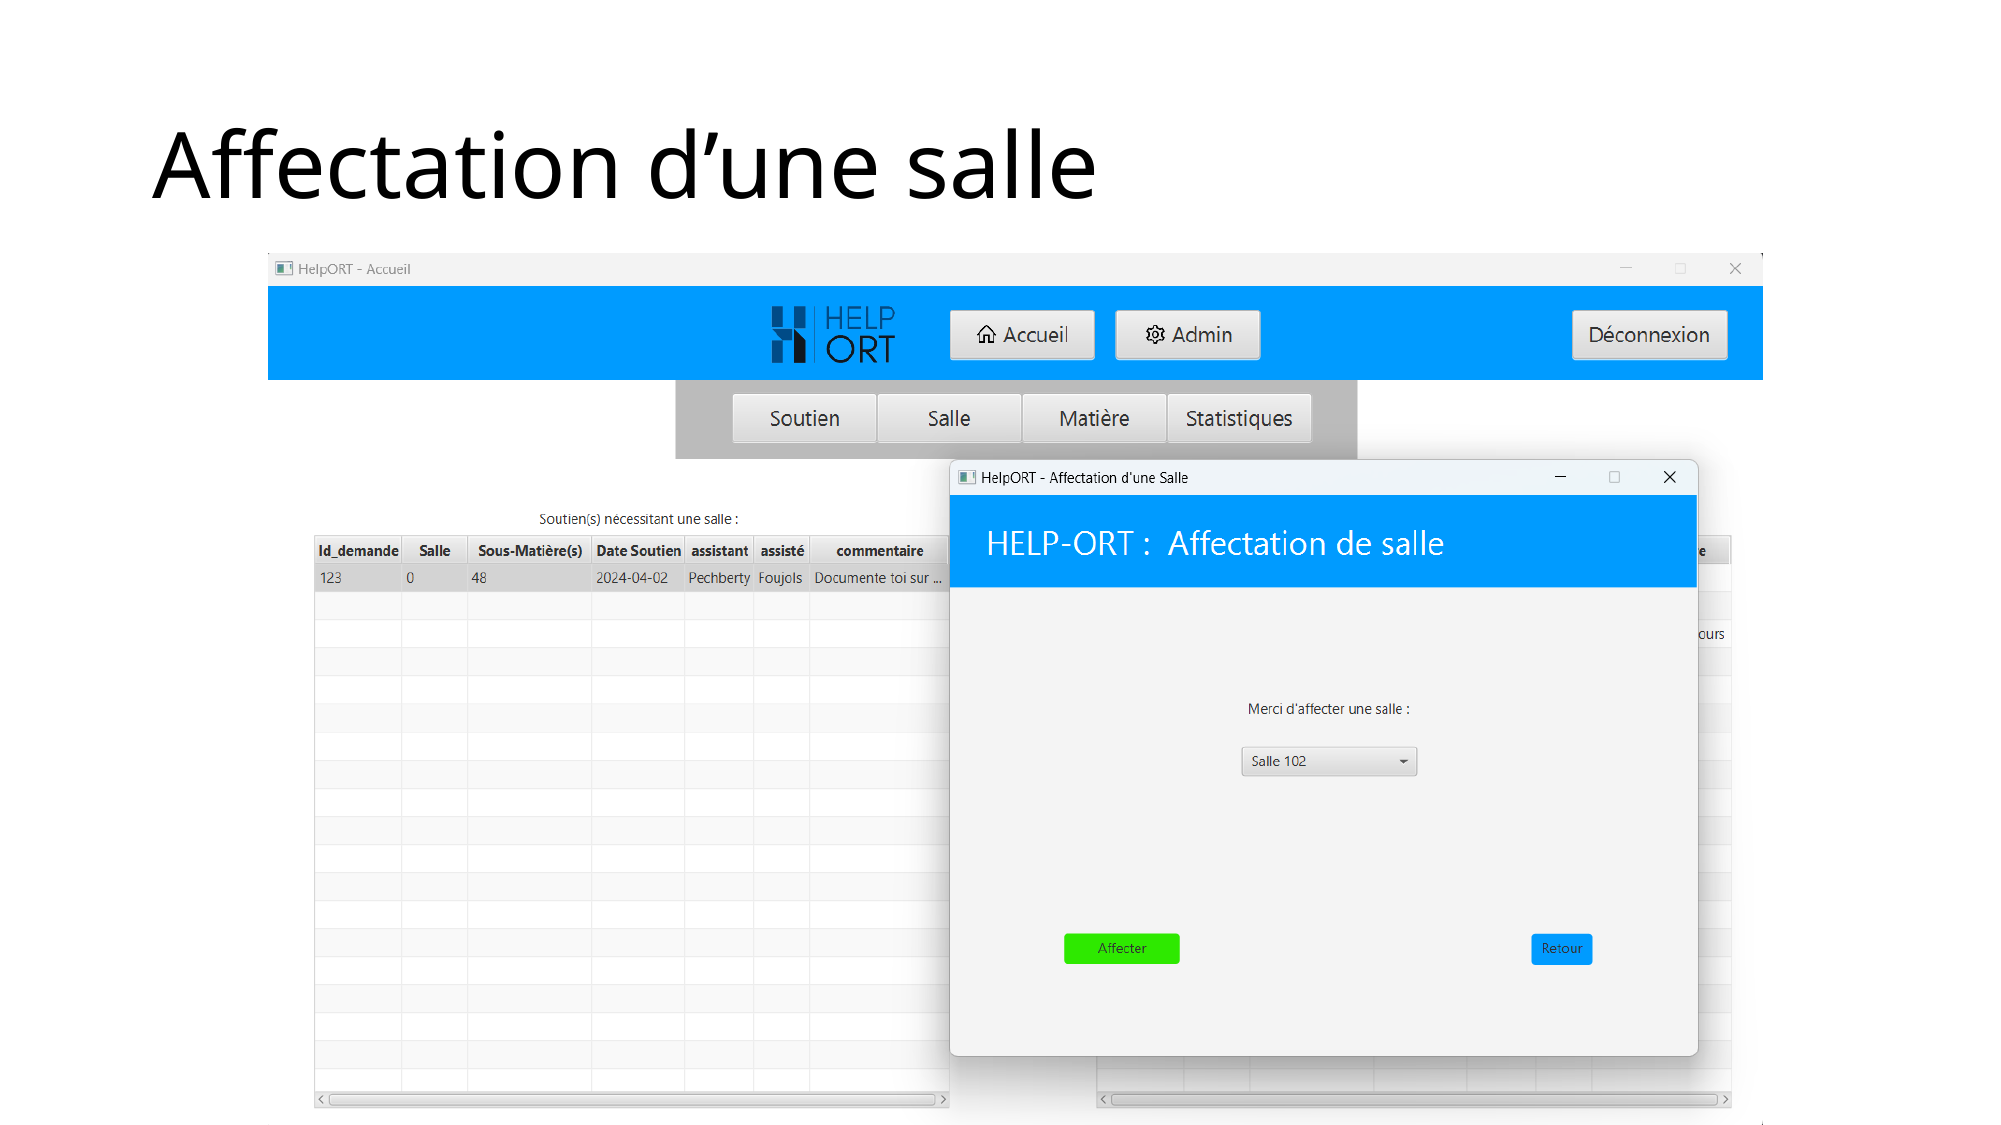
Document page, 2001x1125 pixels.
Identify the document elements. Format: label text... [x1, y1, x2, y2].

picture [268, 253, 1764, 1125]
title Affectation d’une salle [137, 59, 1863, 278]
